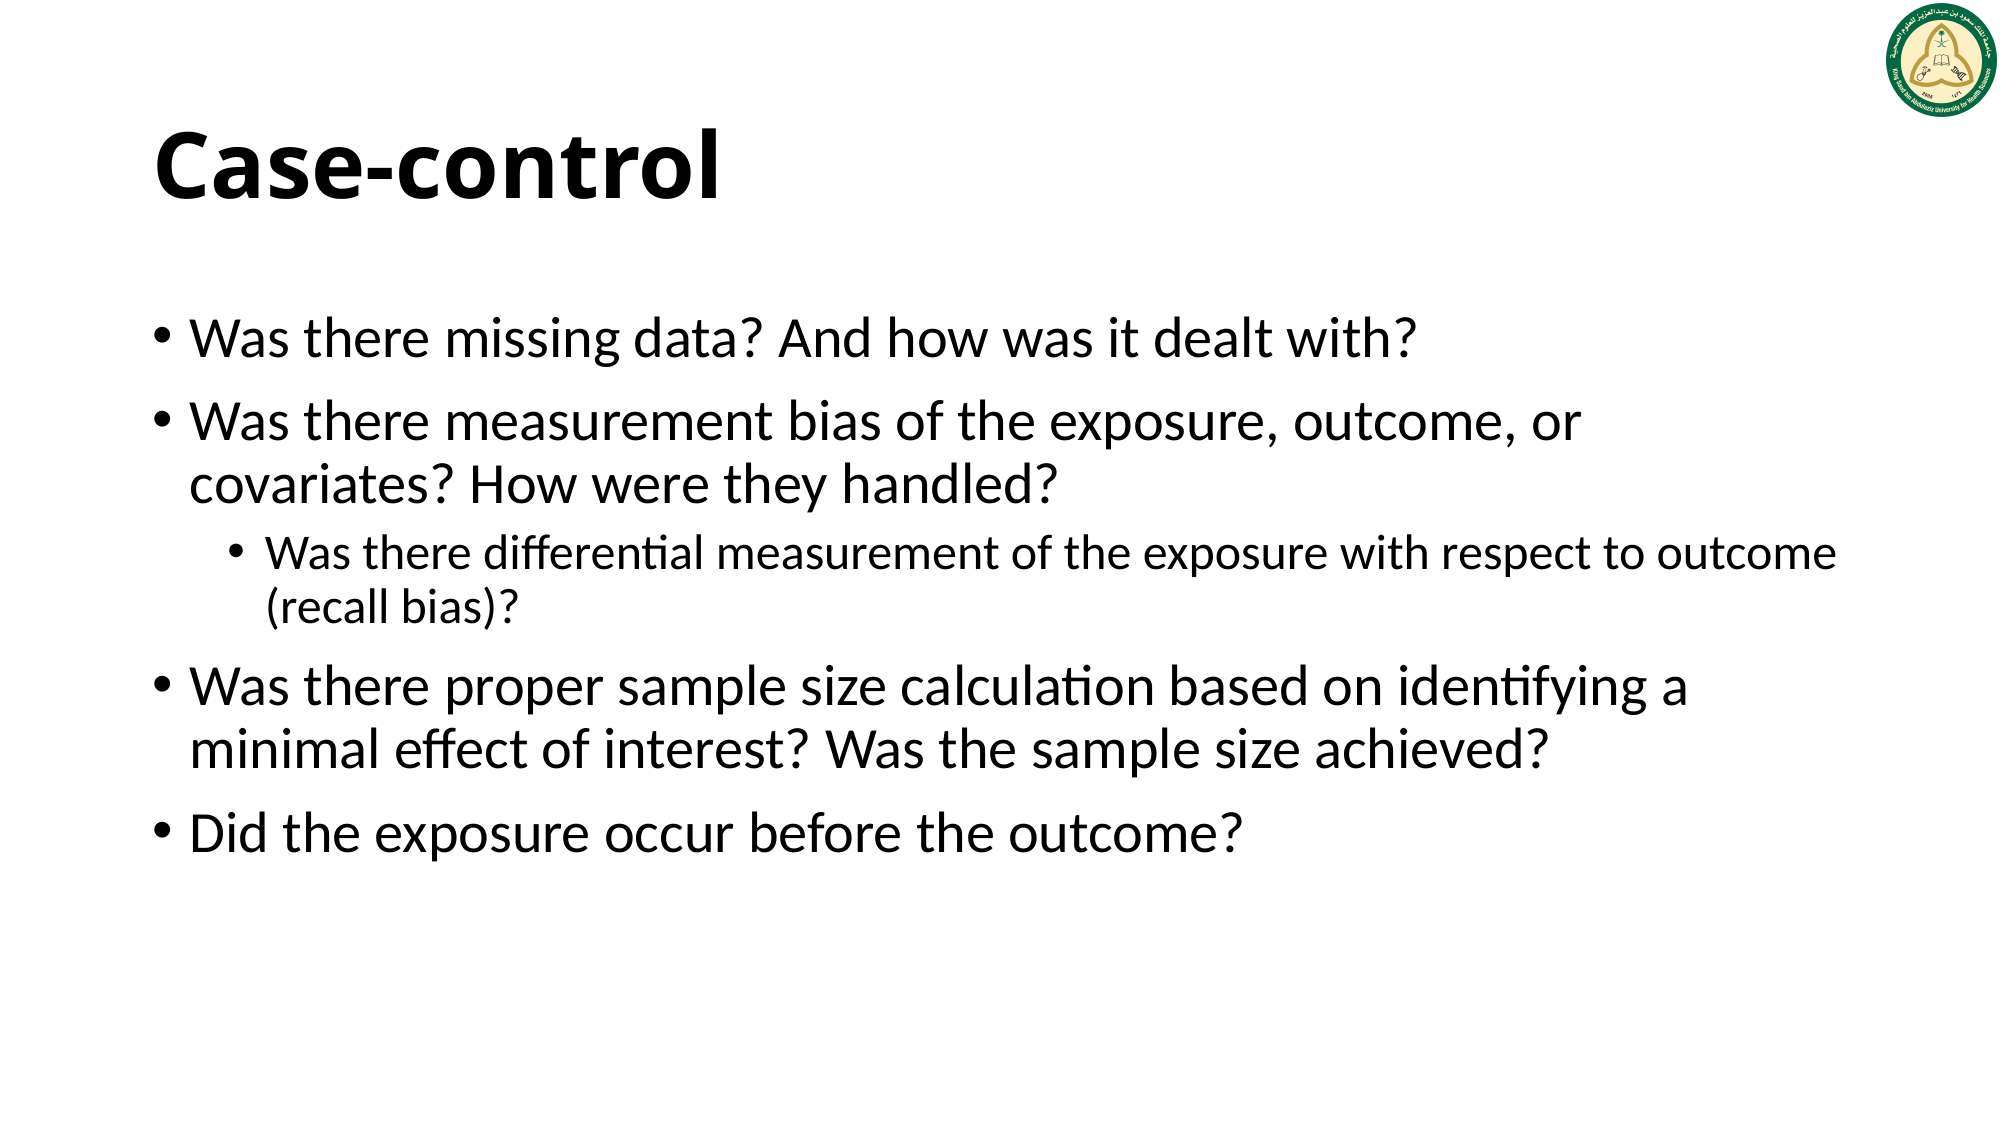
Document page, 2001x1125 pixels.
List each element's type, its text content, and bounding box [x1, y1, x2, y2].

list Was there missing data? And how was it dealt with? Was there measurement bias of the exposure, outcome, or covariates? How were they handled? Was there differential measurement of the exposure with respect to outcome (recall bias)? Was there proper sample size calculation based on identifying a minimal effect of interest? Was the sample size achieved? Did the exposure occur before the outcome? [137, 299, 1863, 1014]
picture [1886, 3, 1997, 117]
title Case-control [137, 59, 1863, 278]
